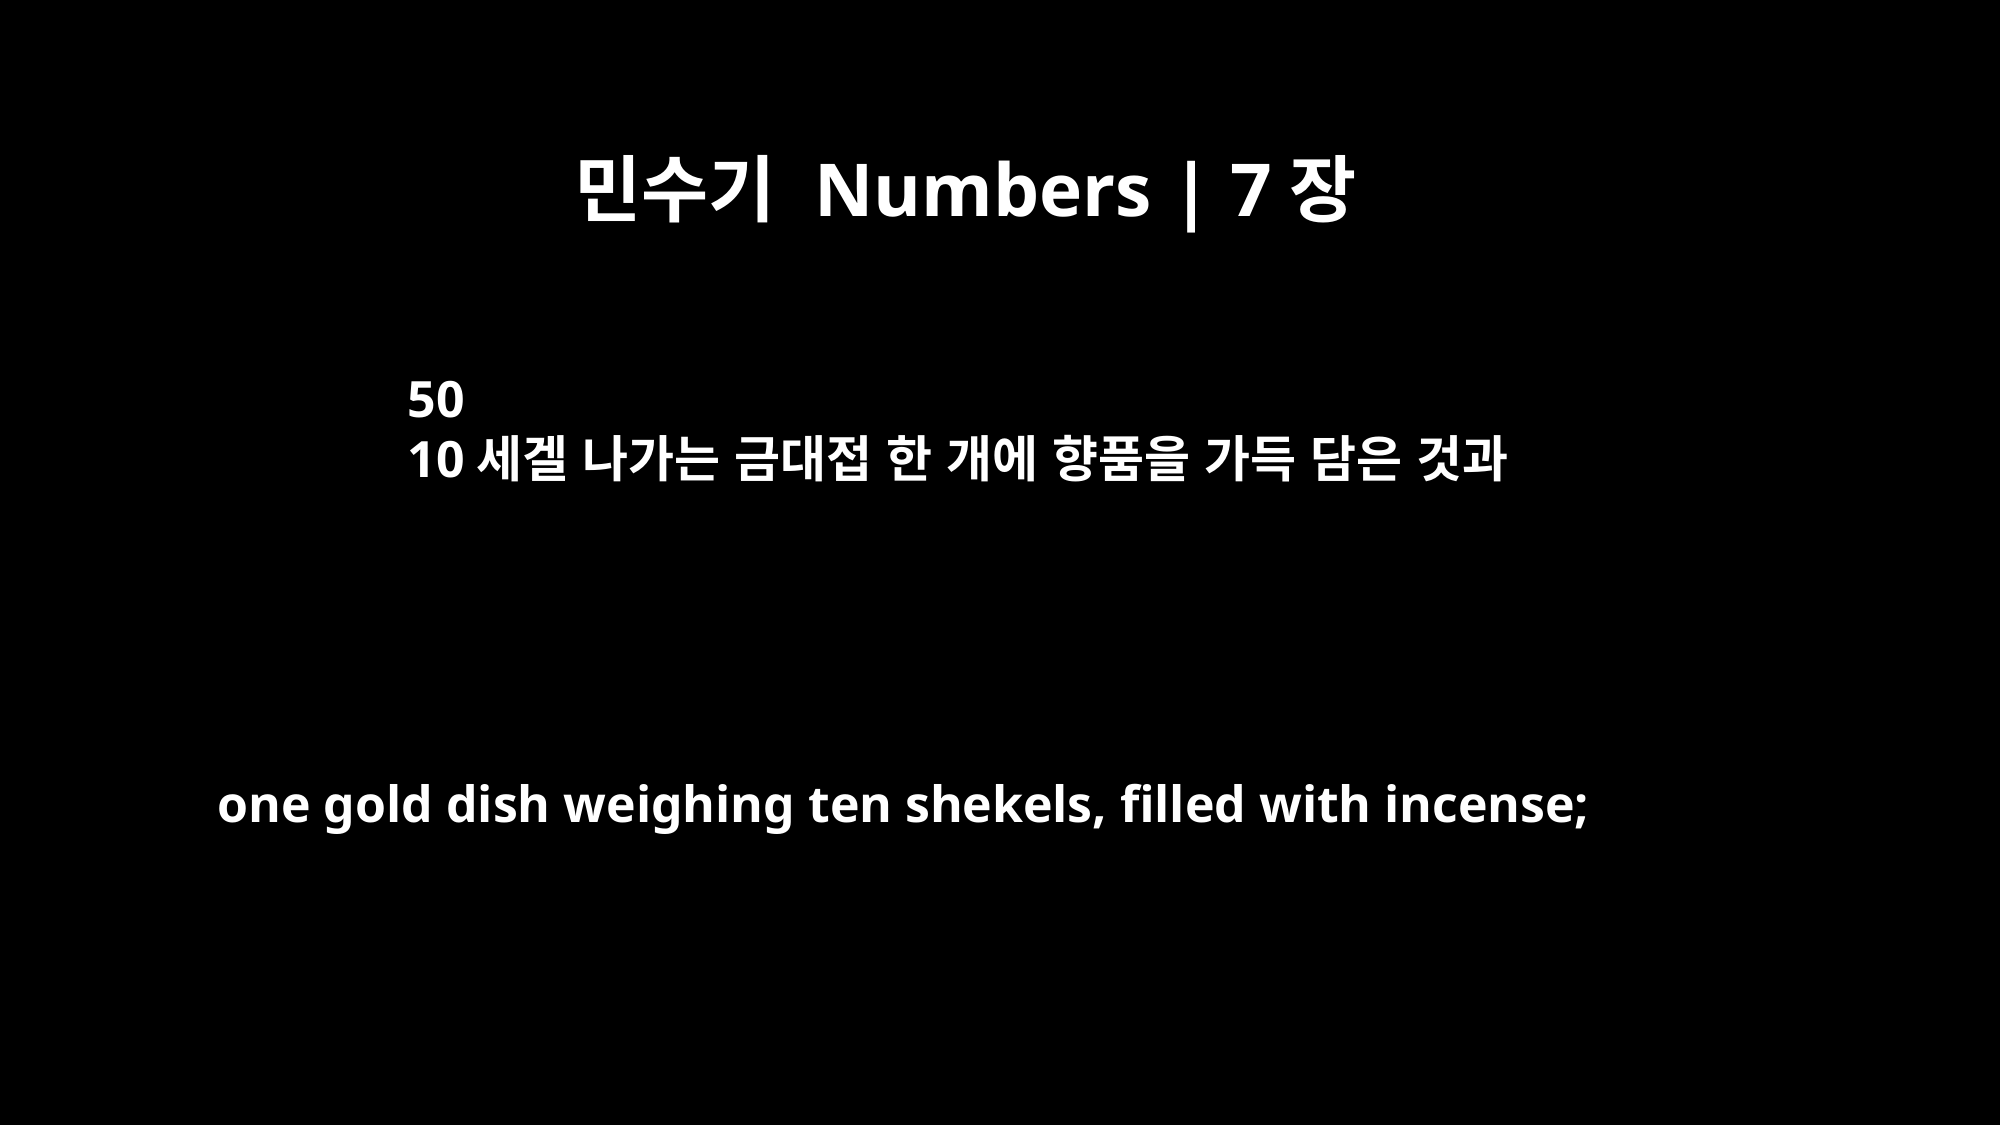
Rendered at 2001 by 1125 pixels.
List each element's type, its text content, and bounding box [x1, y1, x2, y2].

text_box 50 10세겔 나가는 금대접 한 개에 향품을 가득 담은 것과 [393, 359, 1524, 495]
text_box one gold dish weighing ten shekels, filled with incense; [202, 764, 1605, 840]
text_box 민수기 Numbers | 7장 [559, 136, 1373, 239]
